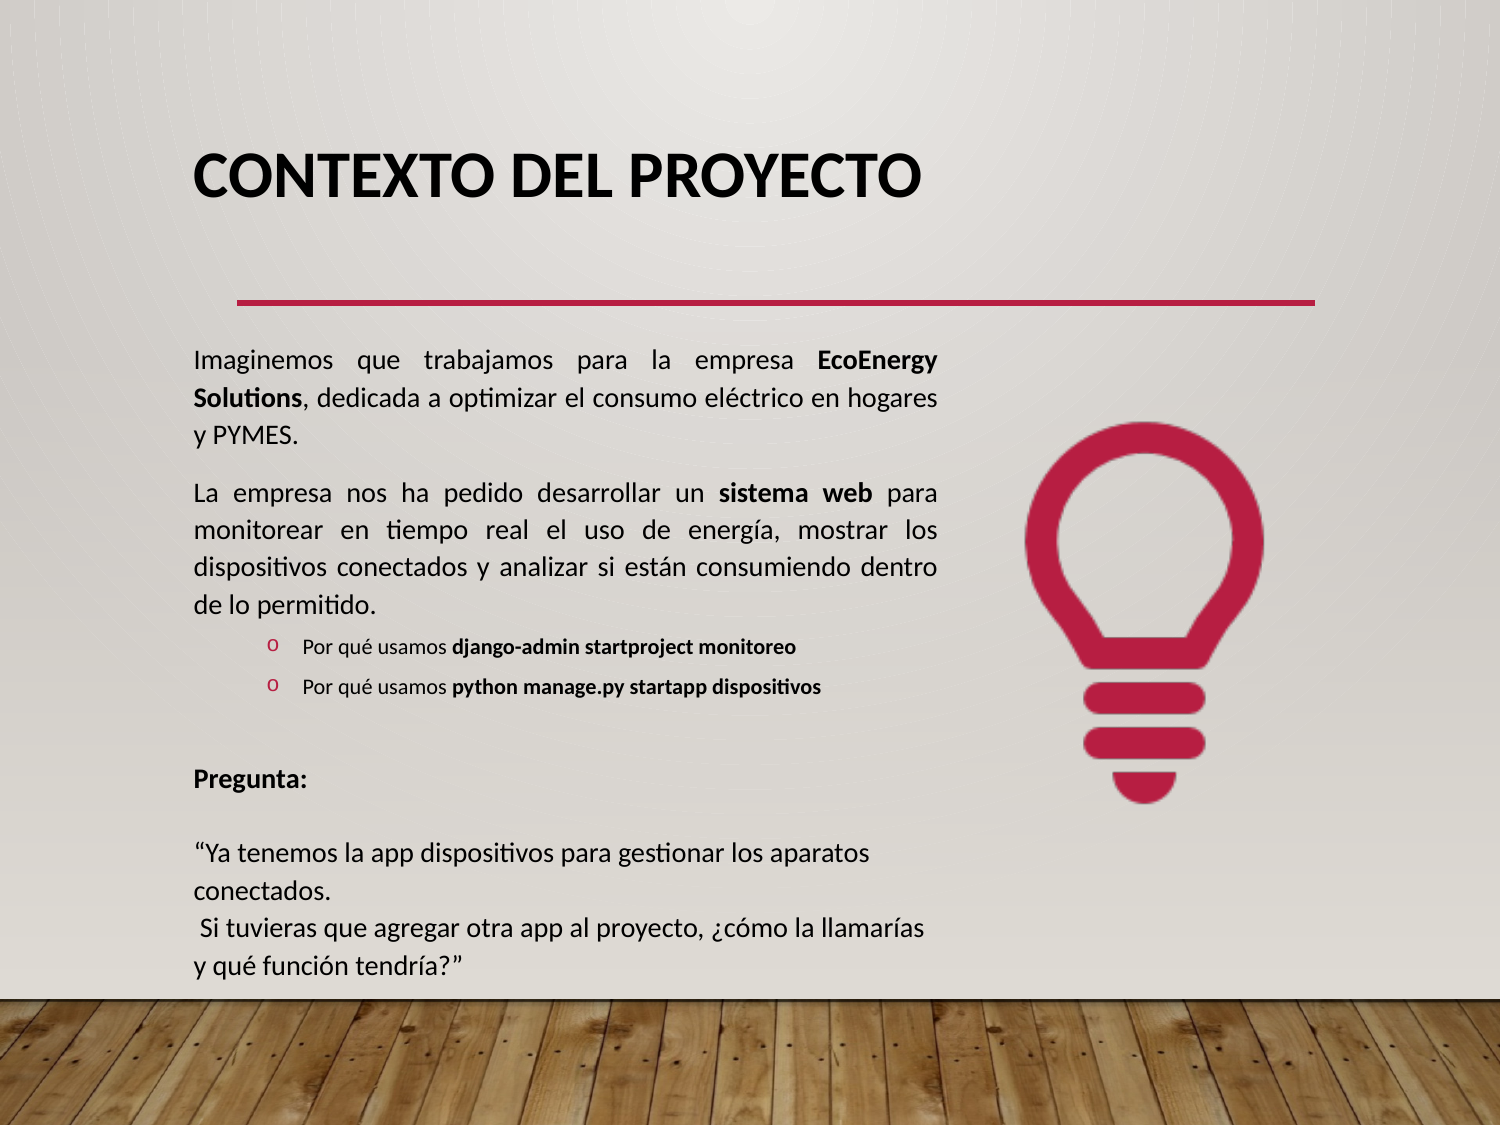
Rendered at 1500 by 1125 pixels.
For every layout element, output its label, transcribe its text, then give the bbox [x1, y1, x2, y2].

picture [0, 999, 1500, 1125]
picture [929, 398, 1361, 830]
list Imaginemos que trabajamos para la empresa EcoEnergy Solutions, dedicada a optimizar el consumo eléctrico en hogares y PYMES. La empresa nos ha pedido desarrollar un sistema web para monitorear en tiempo real el uso de energía, mostrar los dispositivos conectados y analizar si están consumiendo dentro de lo permitido. Por qué usamos django-admin startproject monitoreo Por qué usamos python manage.py startapp dispositivos Pregunta: “Ya tenemos la app dispositivos para gestionar los aparatos conectados. Si tuvieras que agregar otra app al proyecto, ¿cómo la llamarías y qué función tendría?” [178, 330, 953, 993]
title Contexto del proyecto [178, 131, 1361, 305]
